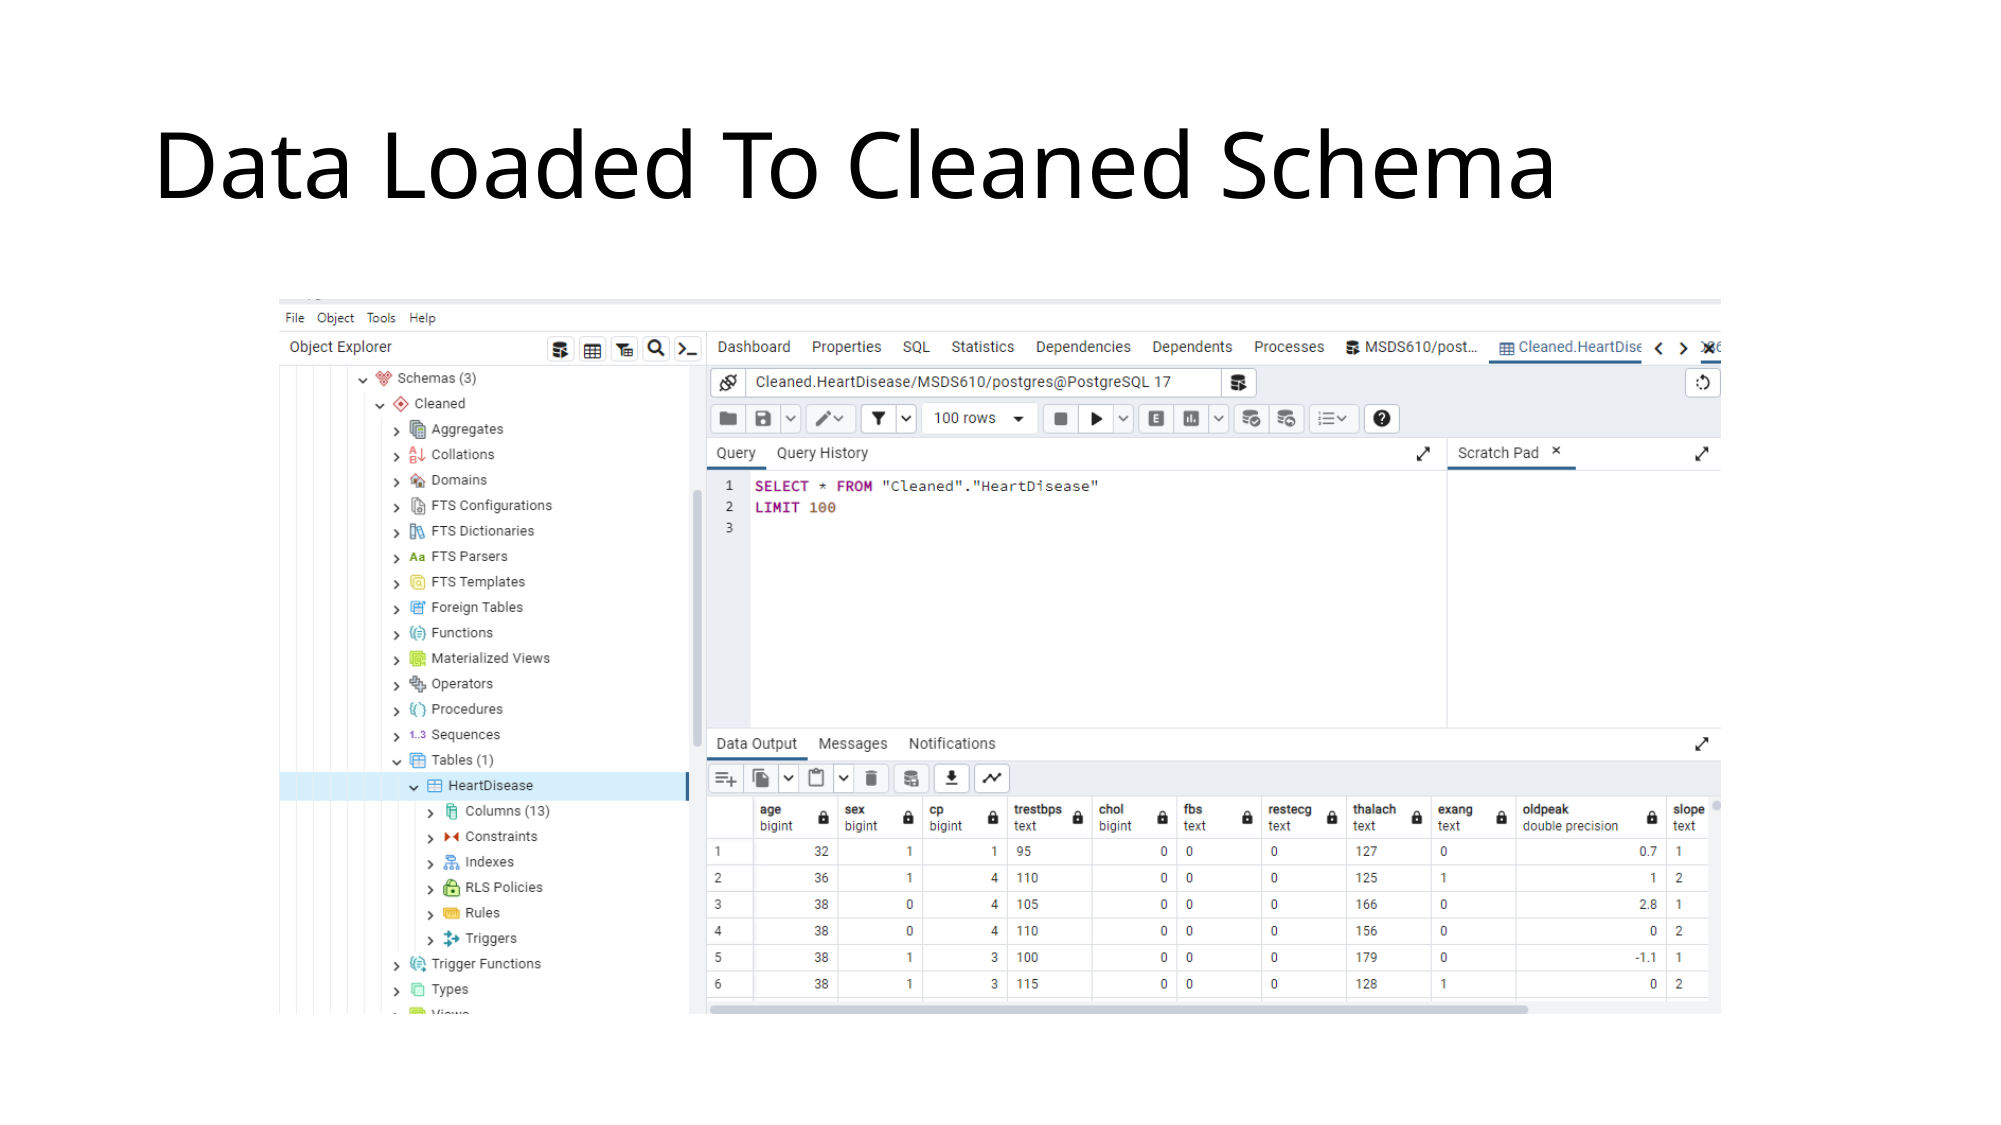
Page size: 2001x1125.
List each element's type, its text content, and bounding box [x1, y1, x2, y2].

title Data Loaded To Cleaned Schema [137, 59, 1863, 278]
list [279, 299, 1721, 1014]
